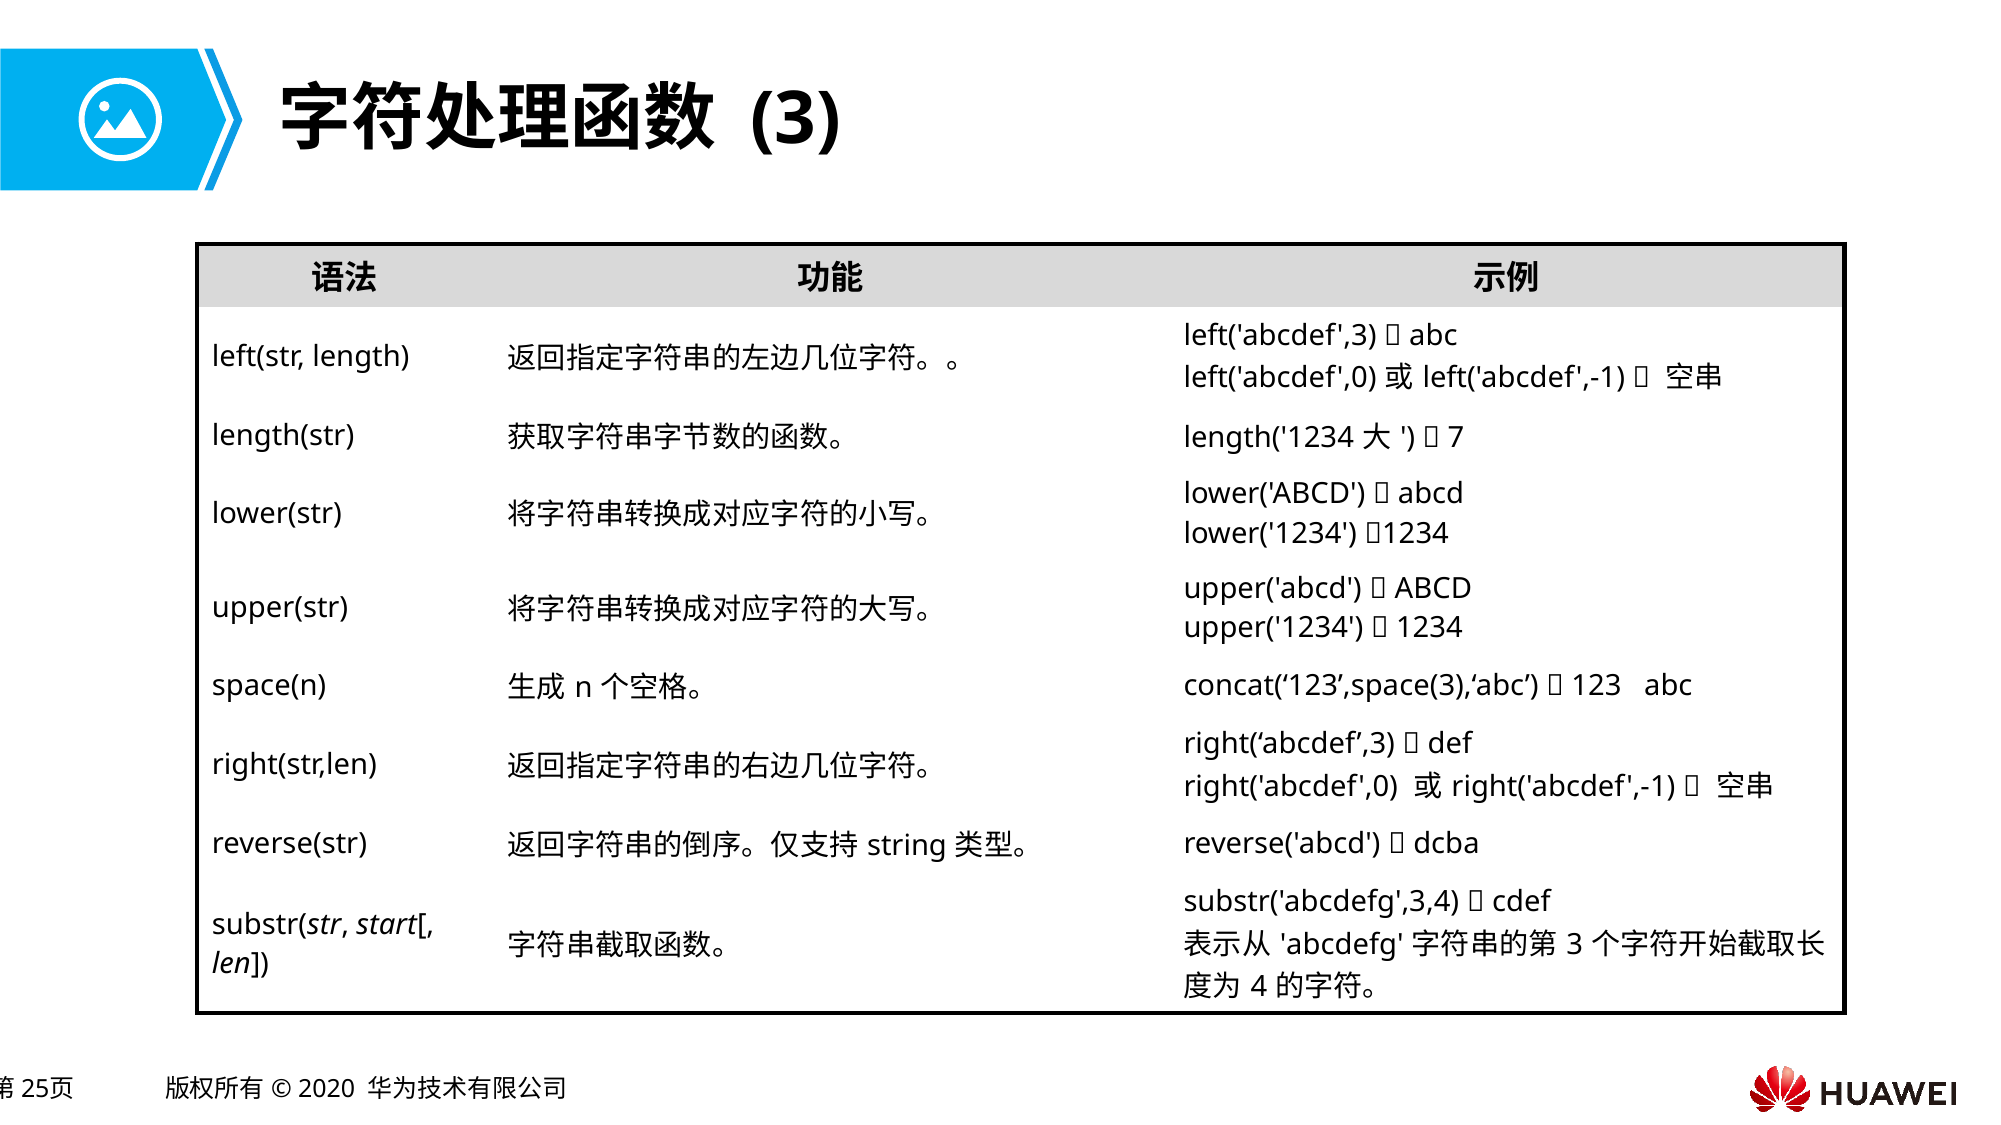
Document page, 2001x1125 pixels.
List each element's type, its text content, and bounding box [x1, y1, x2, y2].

table_cell length('1234大')  7 [1169, 404, 1842, 465]
picture [1750, 1066, 1956, 1112]
table_cell lower(str) [199, 465, 493, 559]
table_cell 将字符串转换成对应字符的小写。 [493, 465, 1169, 559]
table_cell 字符串截取函数。 [493, 873, 1169, 1011]
table_header 功能 [493, 246, 1169, 307]
table_cell left(str, length) [199, 307, 493, 404]
table_cell upper(str) [199, 559, 493, 654]
table_cell space(n) [199, 654, 493, 715]
table_header 示例 [1169, 246, 1842, 307]
table_cell 生成n个空格。 [493, 654, 1169, 715]
table_cell upper('abcd')  ABCD upper('1234')  1234 [1169, 559, 1842, 654]
table_cell left('abcdef',3)  abc left('abcdef',0)或left('abcdef',-1)  空串 [1169, 307, 1842, 404]
table_cell length(str) [199, 404, 493, 465]
table_cell reverse(str) [199, 812, 493, 873]
table_cell substr(str, start[, len]) [199, 873, 493, 1011]
table_cell concat(‘123’,space(3),‘abc’)  123 abc [1169, 654, 1842, 715]
table_cell right(‘abcdef’,3)  def right('abcdef',0) 或right('abcdef',-1)  空串 [1169, 715, 1842, 812]
title 字符处理函数 (3) [261, 67, 1874, 173]
table_cell substr('abcdefg',3,4)  cdef 表示从'abcdefg'字符串的第3个字符开始截取长度为4的字符。 [1169, 873, 1842, 1011]
table_cell reverse('abcd')  dcba [1169, 812, 1842, 873]
table_header 语法 [199, 246, 493, 307]
table_cell 获取字符串字节数的函数。 [493, 404, 1169, 465]
table_cell 返回字符串的倒序。仅支持string类型。 [493, 812, 1169, 873]
table_cell right(str,len) [199, 715, 493, 812]
table_cell 返回指定字符串的右边几位字符。 [493, 715, 1169, 812]
table_cell 将字符串转换成对应字符的大写。 [493, 559, 1169, 654]
table_cell 返回指定字符串的左边几位字符。。 [493, 307, 1169, 404]
table_cell lower('ABCD')  abcd lower('1234') 1234 [1169, 465, 1842, 559]
